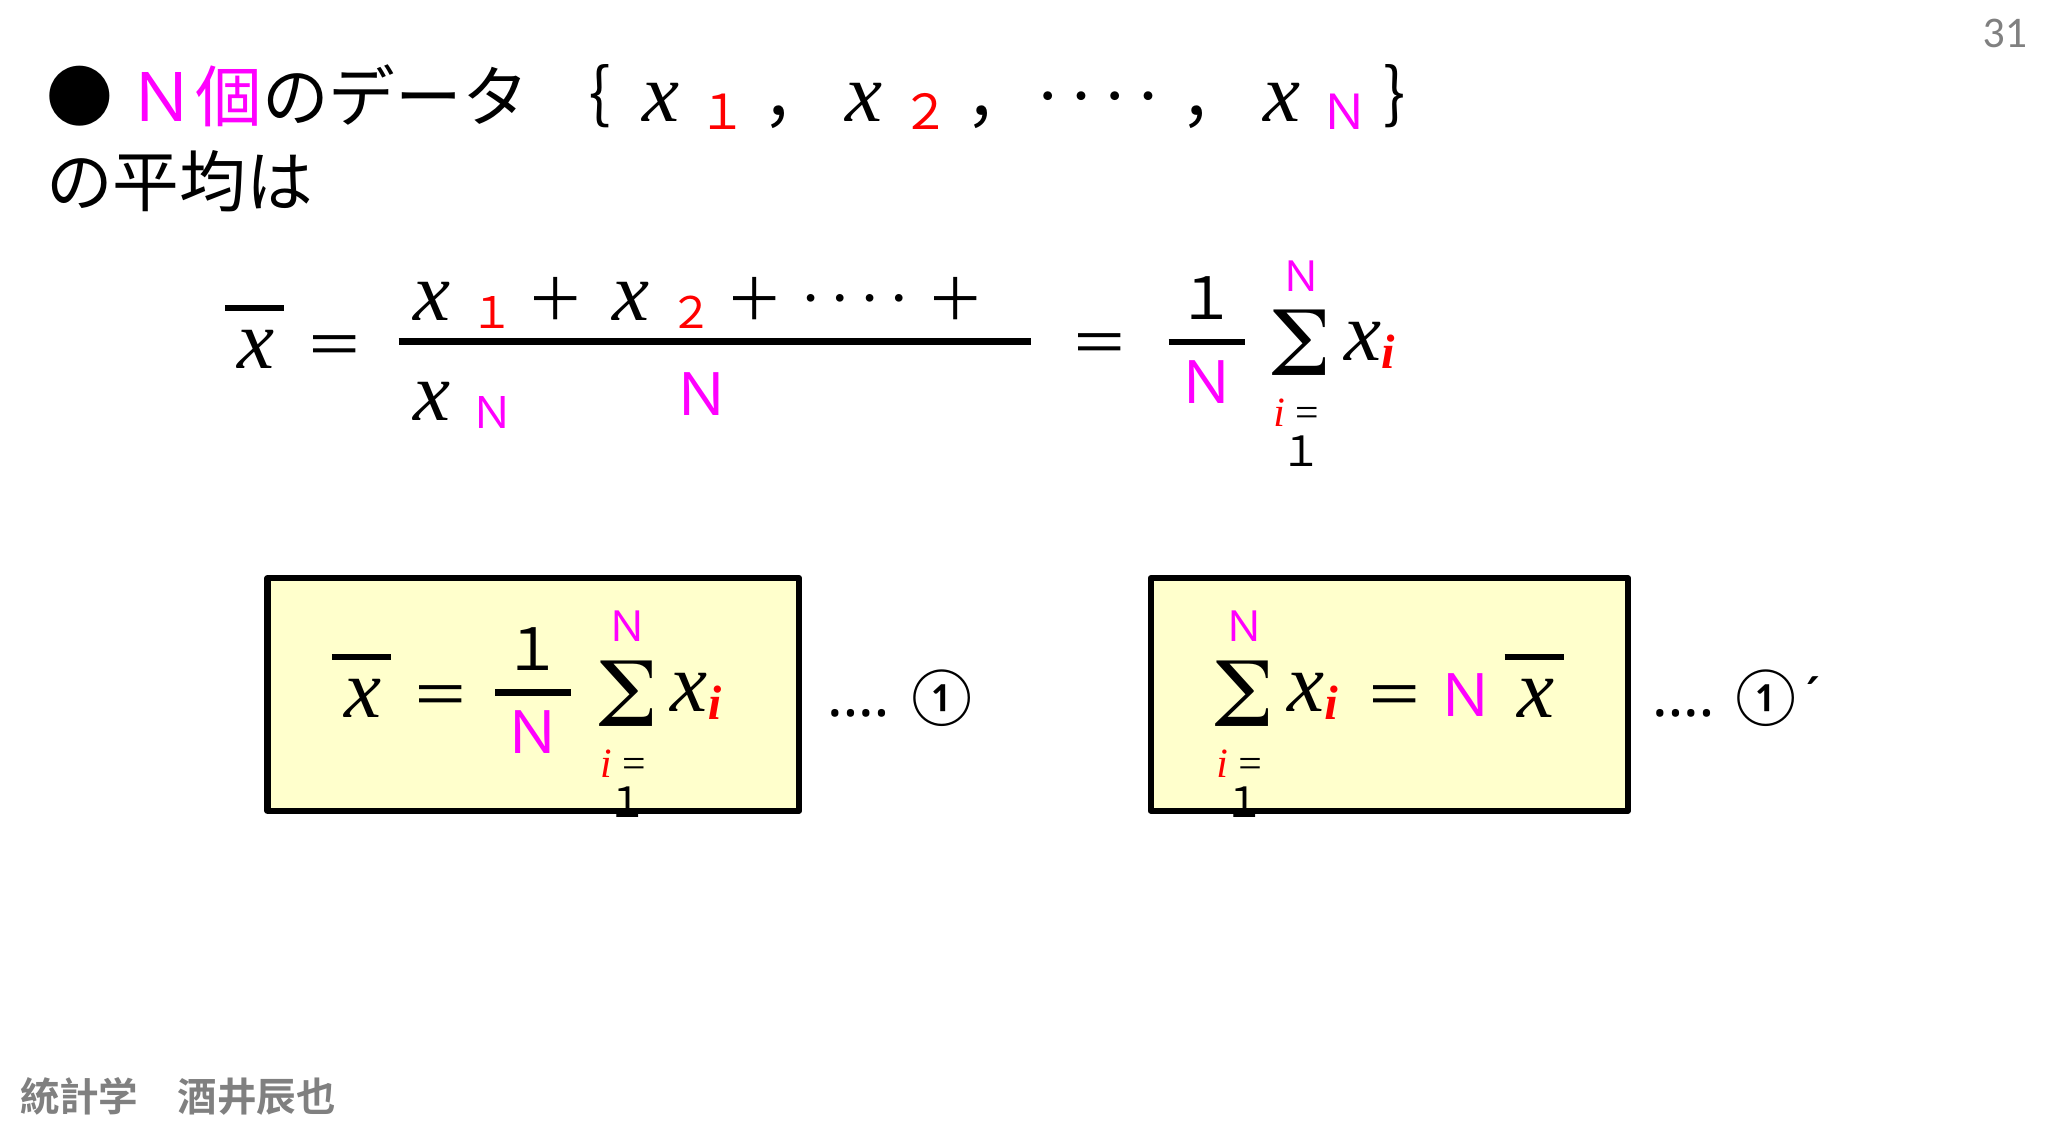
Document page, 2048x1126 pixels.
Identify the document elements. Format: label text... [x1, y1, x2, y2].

text_box xi [1272, 620, 1369, 737]
text_box ＝ [310, 301, 391, 386]
text_box ‥‥ ①´ [1637, 650, 1888, 735]
text_box ‥‥ ① [813, 650, 1038, 735]
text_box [1155, 251, 1426, 445]
footer 統計学 酒井辰也 [0, 1065, 460, 1126]
text_box ＝ [1055, 298, 1150, 384]
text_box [314, 626, 411, 743]
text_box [1415, 626, 1584, 743]
text_box [265, 576, 801, 813]
text_box [1149, 576, 1630, 813]
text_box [482, 602, 753, 796]
text_box ＝ [416, 650, 477, 735]
slide_number 31 [1894, 0, 2048, 60]
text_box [398, 229, 1052, 436]
text_box ●Ｎ個のデータ ｛ x１ ，x２ ，‥‥ ，xＮ ｝ の平均は [31, 31, 1485, 228]
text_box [208, 277, 305, 394]
text_box Ｎ S i =１ [1191, 602, 1298, 833]
text_box ＝ [1350, 650, 1410, 735]
